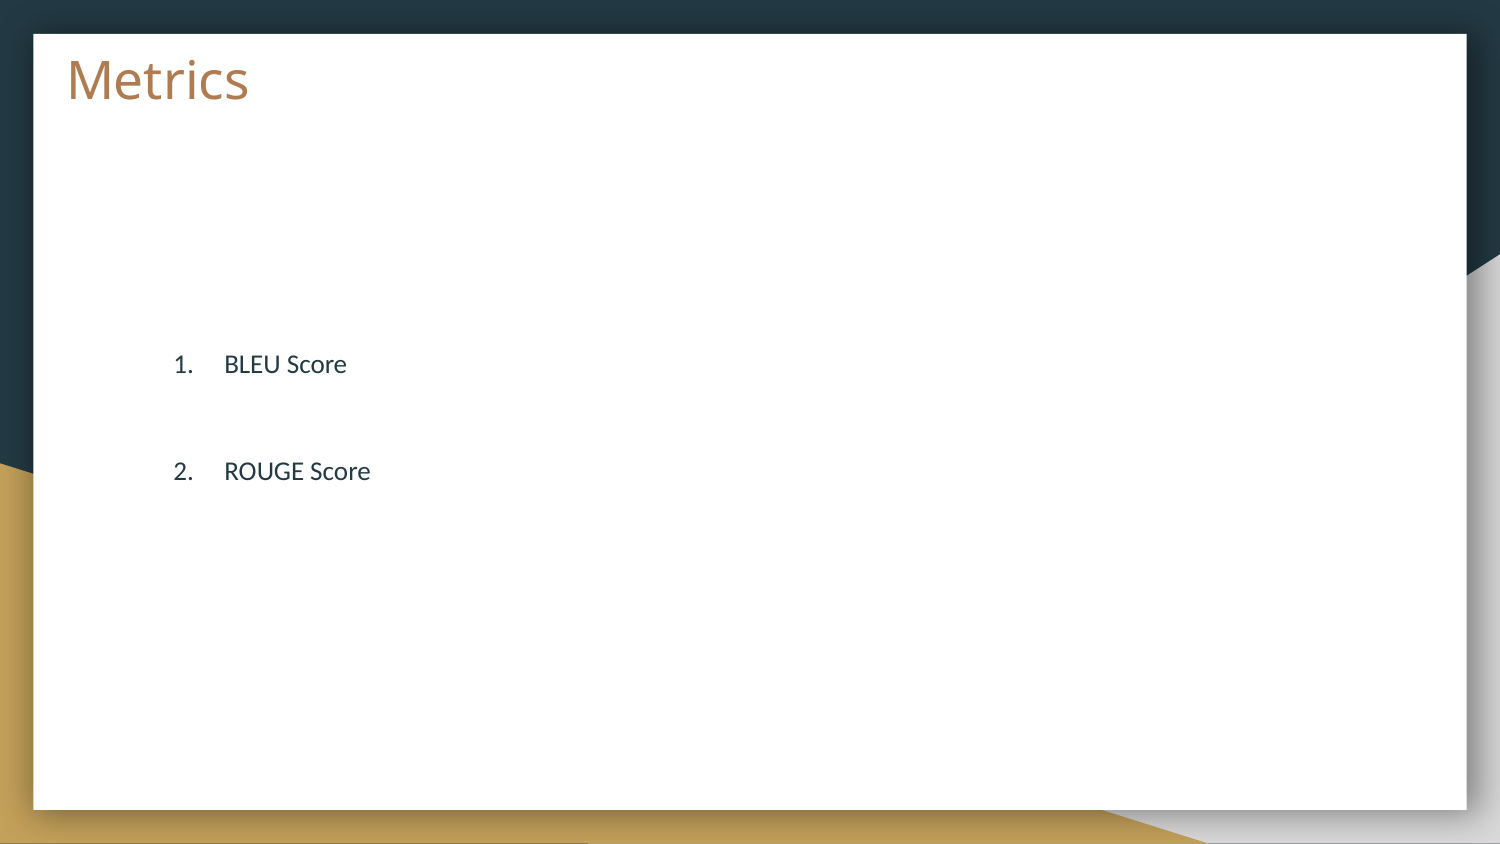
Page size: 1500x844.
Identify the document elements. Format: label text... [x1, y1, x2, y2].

list BLEU Score ROUGE Score [134, 326, 1366, 729]
title Metrics [51, 31, 1449, 125]
